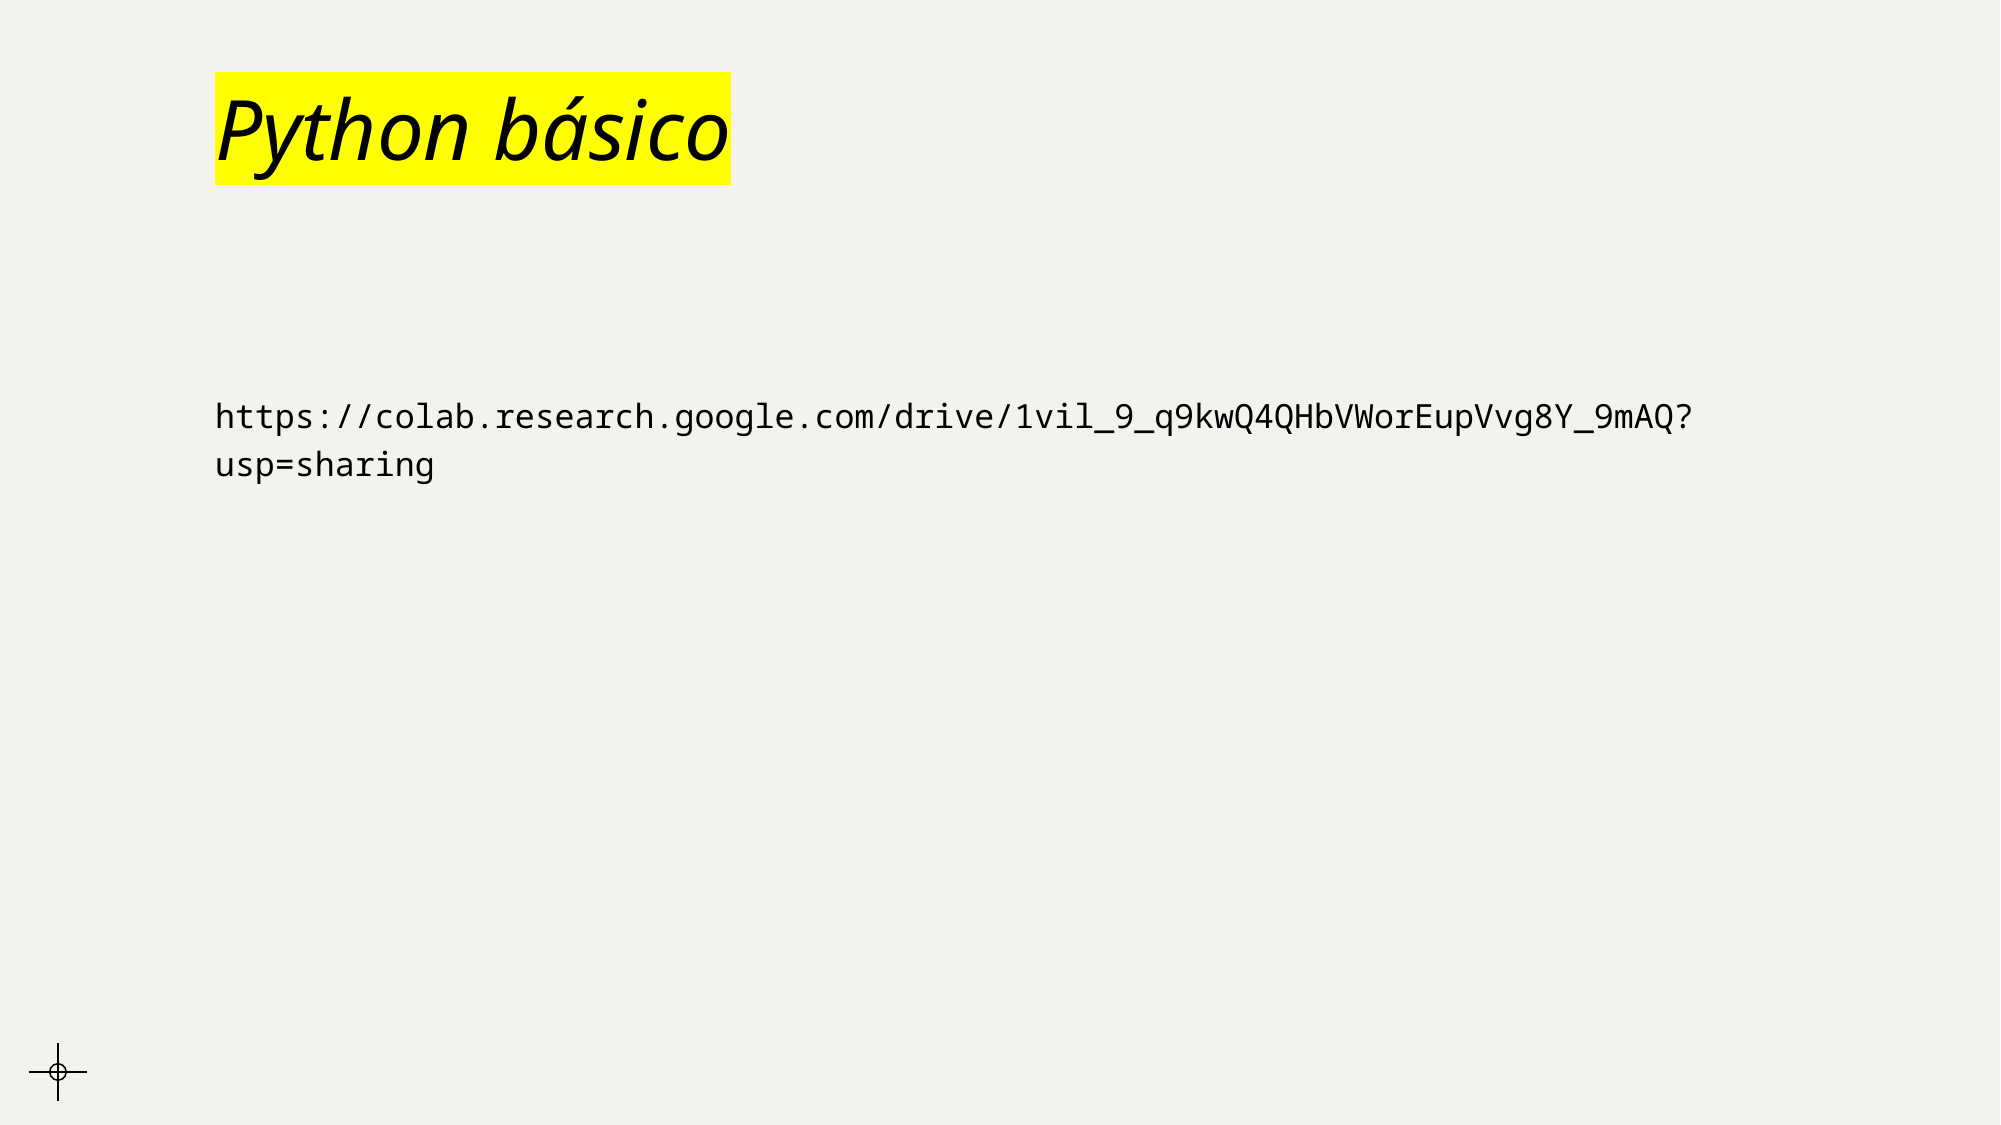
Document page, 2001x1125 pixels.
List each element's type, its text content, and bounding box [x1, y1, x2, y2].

title Python básico [200, 59, 1758, 185]
list https://colab.research.google.com/drive/1vil_9_q9kwQ4QHbVWorEupVvg8Y_9mAQ?usp=sharing [200, 380, 1907, 1013]
